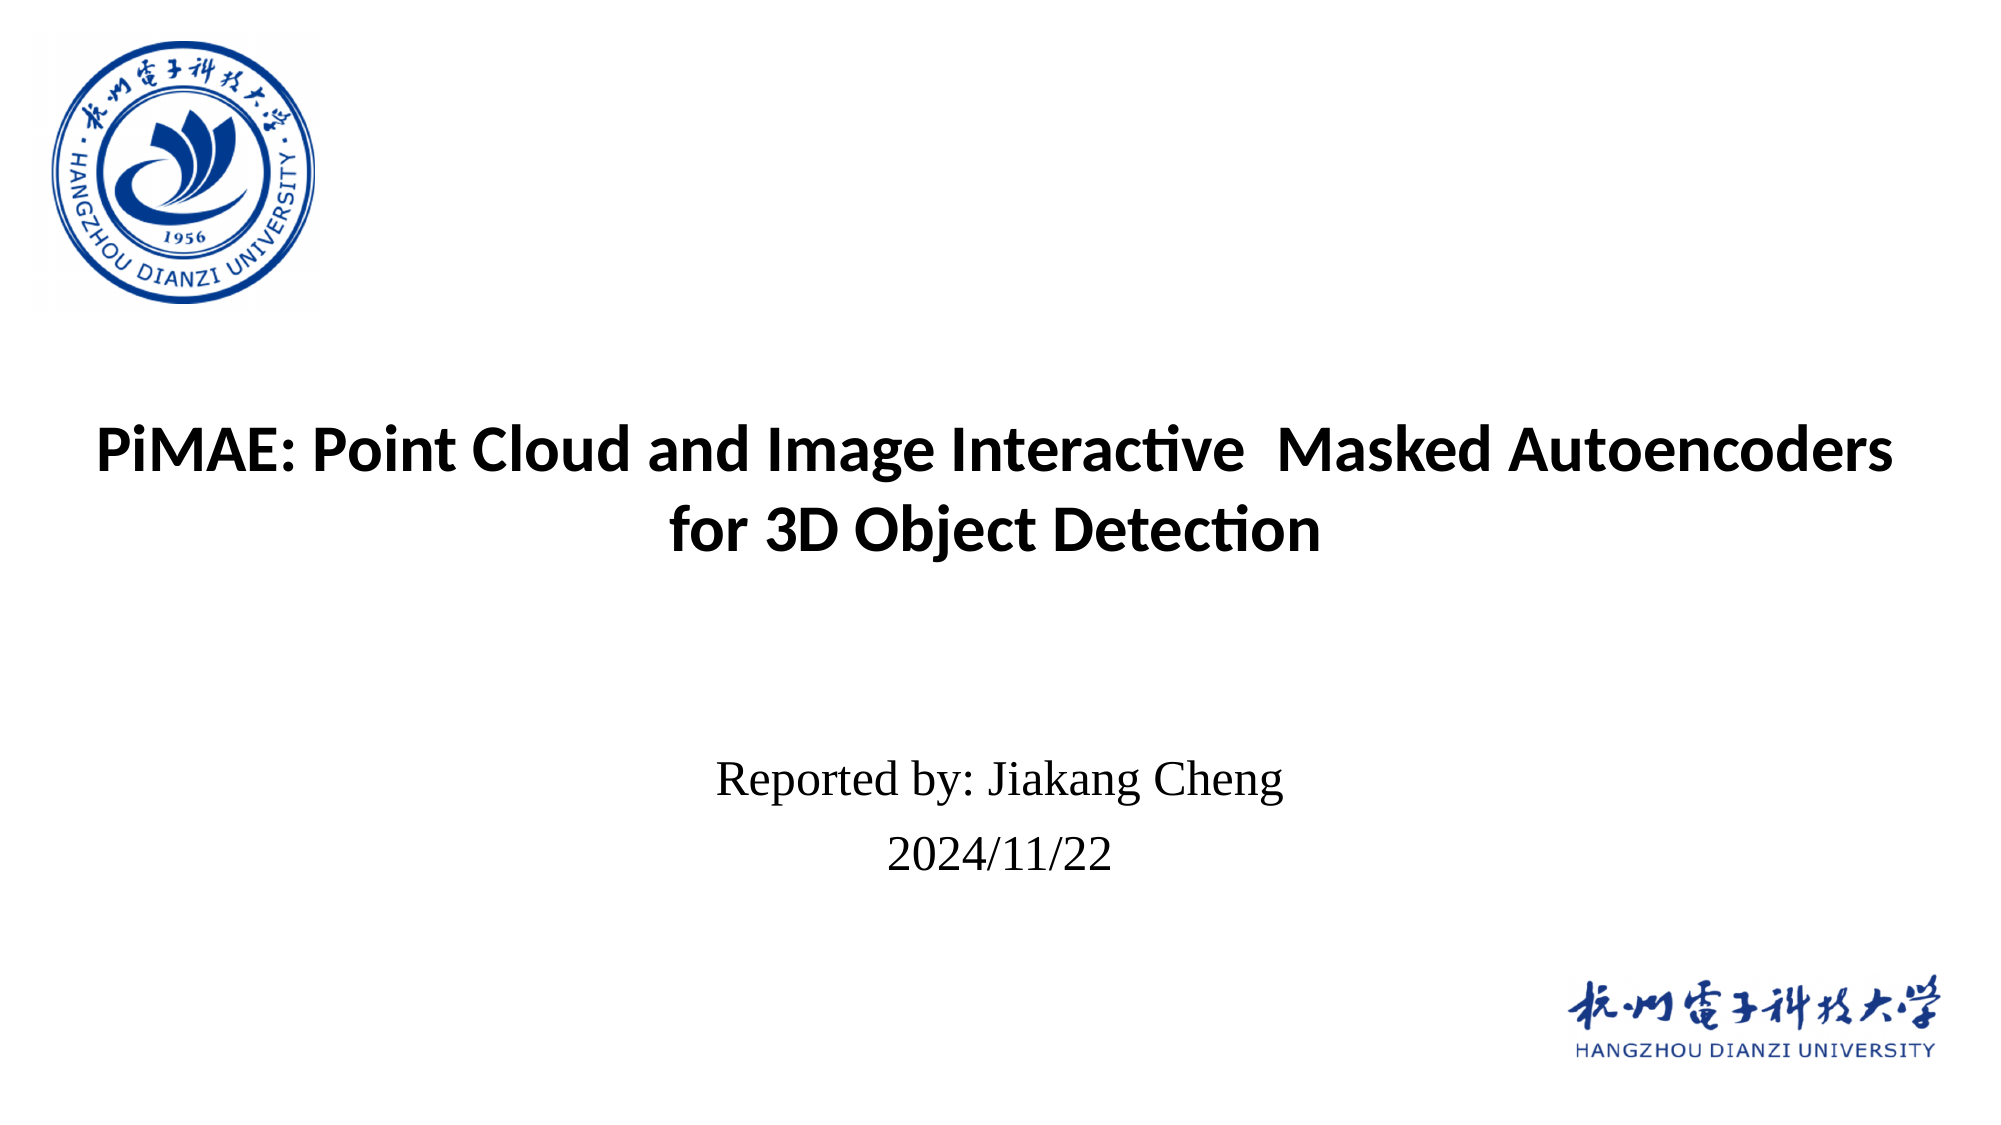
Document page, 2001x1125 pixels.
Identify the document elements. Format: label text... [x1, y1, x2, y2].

subtitle Reported by: Jiakang Cheng 2024/11/22 [249, 664, 1750, 1032]
picture [1566, 972, 1946, 1058]
picture [31, 29, 327, 314]
title PiMAE: Point Cloud and Image Interactive Masked Autoencoders for 3D Object Detection [46, 78, 1946, 573]
